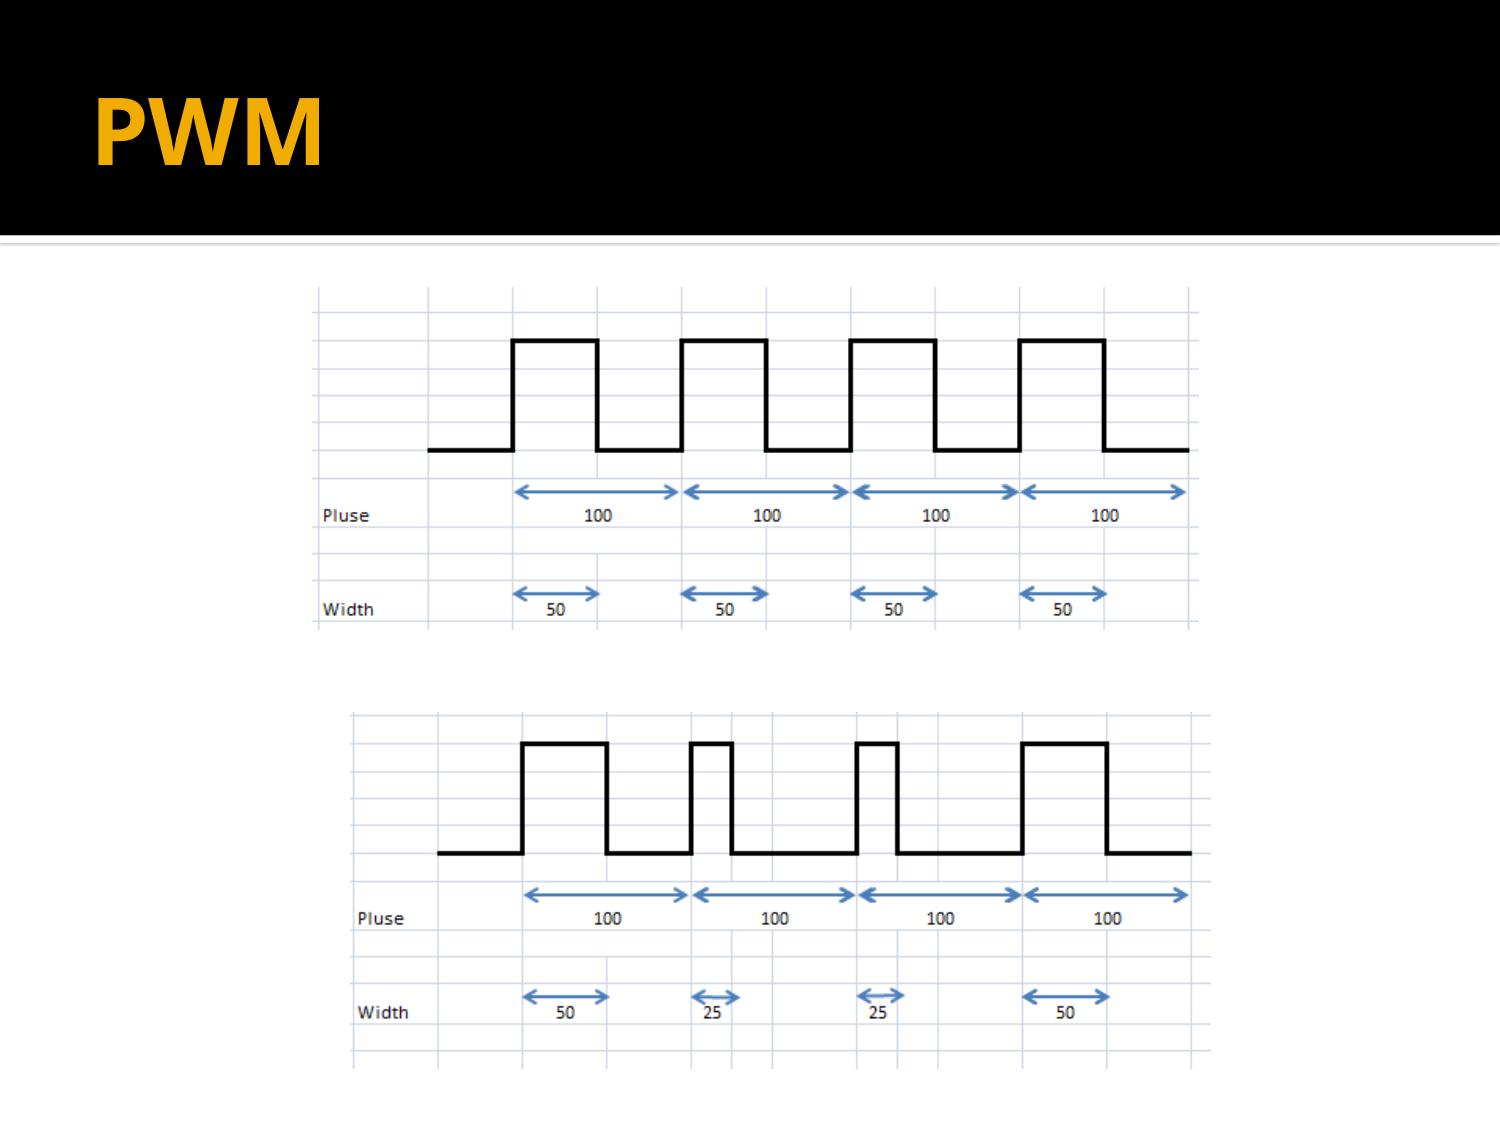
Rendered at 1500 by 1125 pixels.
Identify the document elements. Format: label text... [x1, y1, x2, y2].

title PWM [75, 25, 1425, 231]
picture [312, 287, 1199, 630]
picture [349, 712, 1211, 1069]
